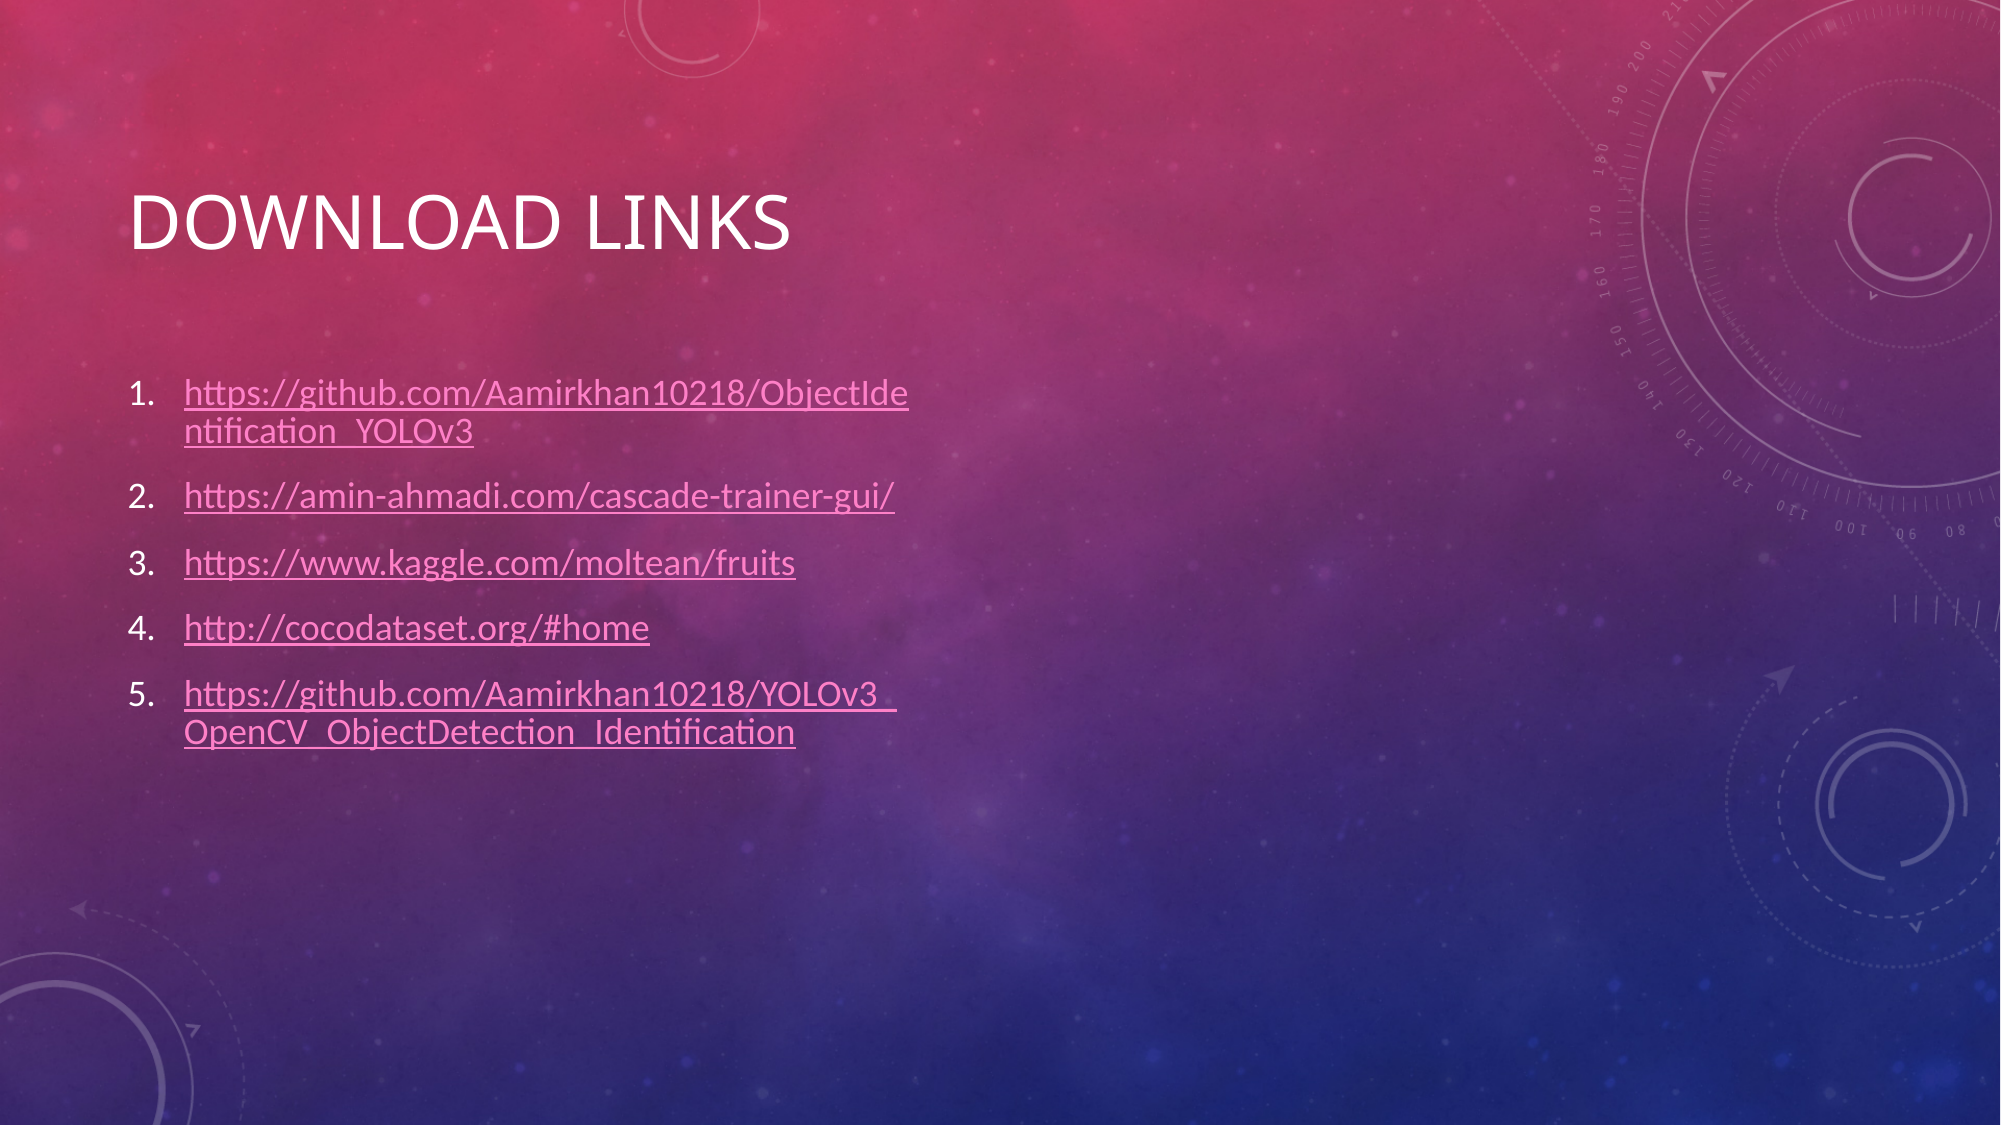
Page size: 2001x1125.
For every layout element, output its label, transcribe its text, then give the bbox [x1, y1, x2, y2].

picture [0, 0, 2001, 1125]
title Download links [112, 99, 1775, 339]
list https://github.com/Aamirkhan10218/ObjectIdentification_YOLOv3 https://amin-ahmadi.com/cascade-trainer-gui/ https://www.kaggle.com/moltean/fruits http://cocodataset.org/#home https://github.com/Aamirkhan10218/YOLOv3_OpenCV_ObjectDetection_Identification [112, 258, 932, 787]
